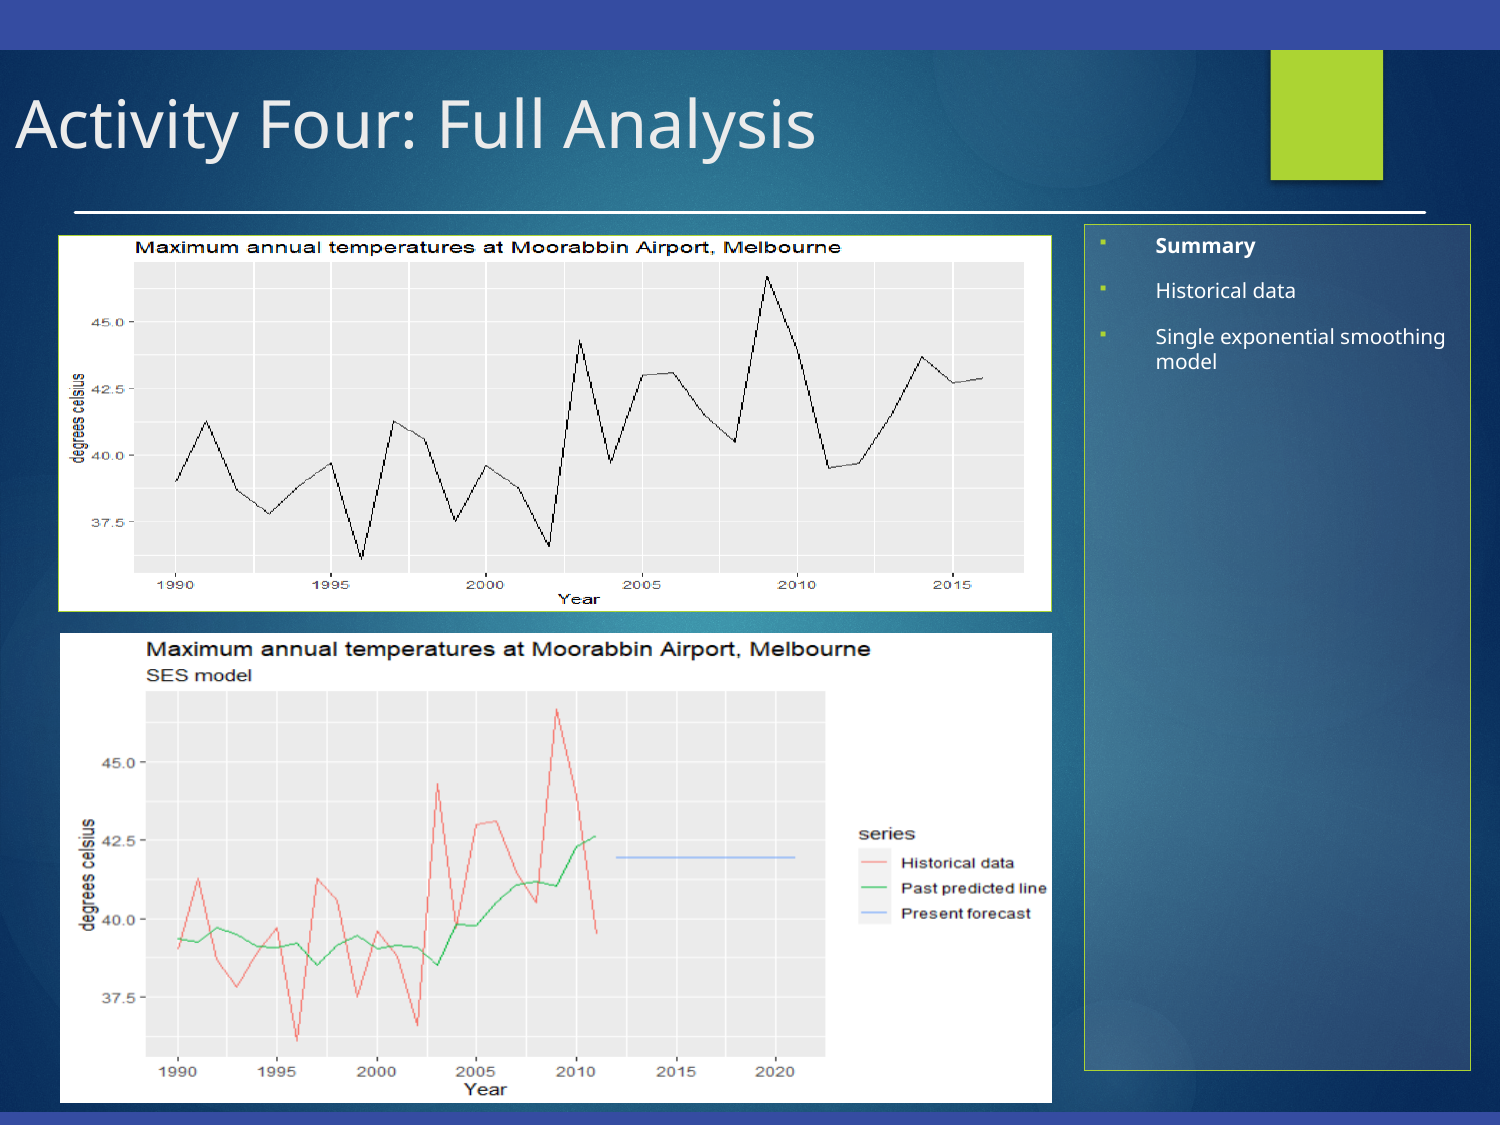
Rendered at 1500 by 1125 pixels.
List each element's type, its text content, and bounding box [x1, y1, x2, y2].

picture [60, 633, 1052, 1103]
picture [58, 235, 1052, 612]
list Summary Historical data Single exponential smoothing model [1084, 224, 1471, 1071]
title Activity Four: Full Analysis [0, 74, 1237, 184]
